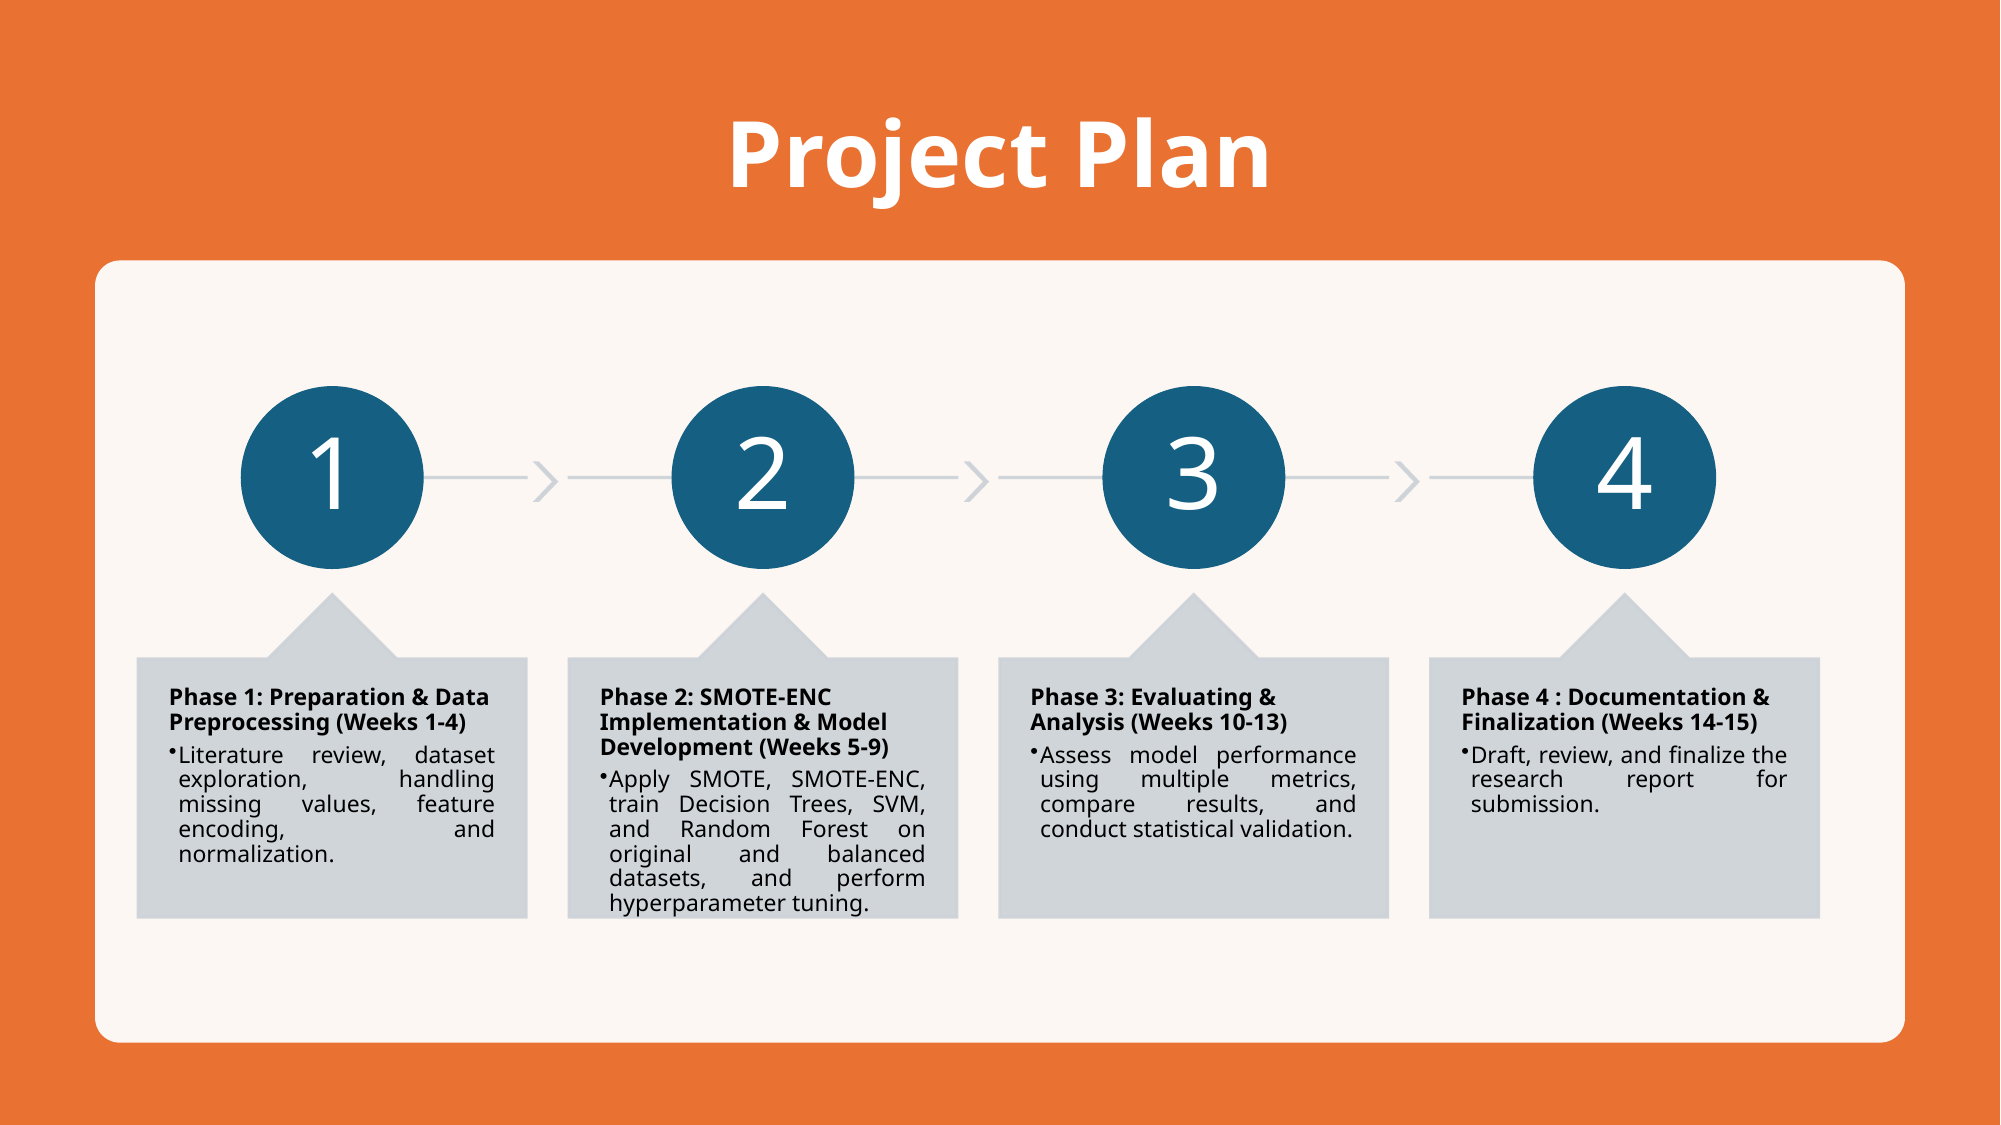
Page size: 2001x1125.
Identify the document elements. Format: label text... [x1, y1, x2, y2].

text_box [93, 258, 1907, 1045]
text_box [0, 0, 2000, 1125]
title Project Plan [137, 75, 1863, 241]
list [136, 294, 1863, 1010]
